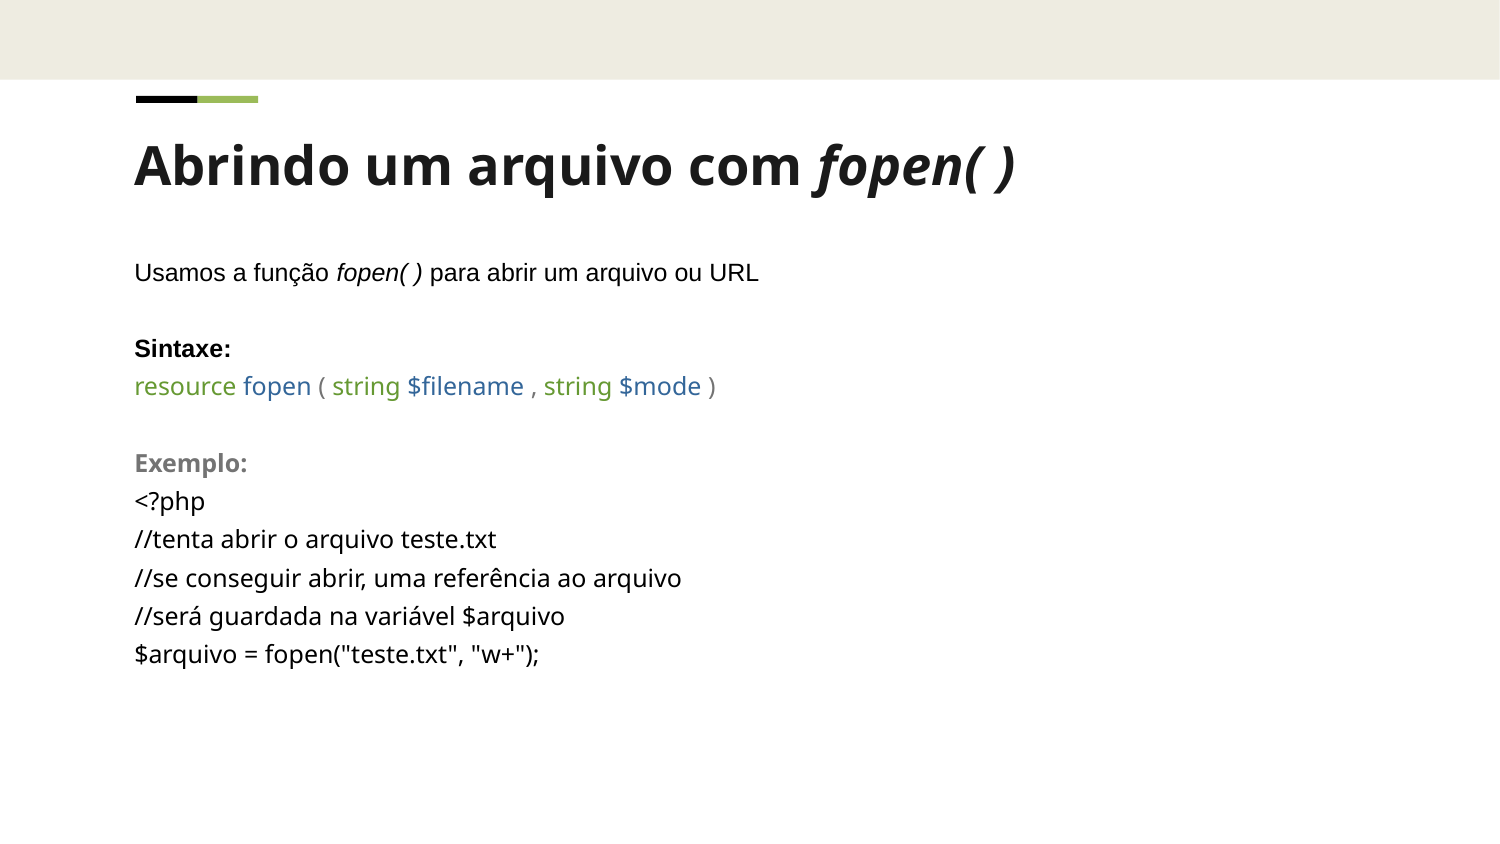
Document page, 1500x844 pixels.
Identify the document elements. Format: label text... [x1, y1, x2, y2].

text_box Usamos a função fopen( ) para abrir um arquivo ou URL Sintaxe: resource fopen ( string $filename , string $mode ) Exemplo: <?php //tenta abrir o arquivo teste.txt //se conseguir abrir, uma referência ao arquivo //será guardada na variável $arquivo $arquivo = fopen("teste.txt", "w+"); [119, 241, 1381, 779]
text_box Abrindo um arquivo com fopen( ) [119, 116, 1381, 204]
